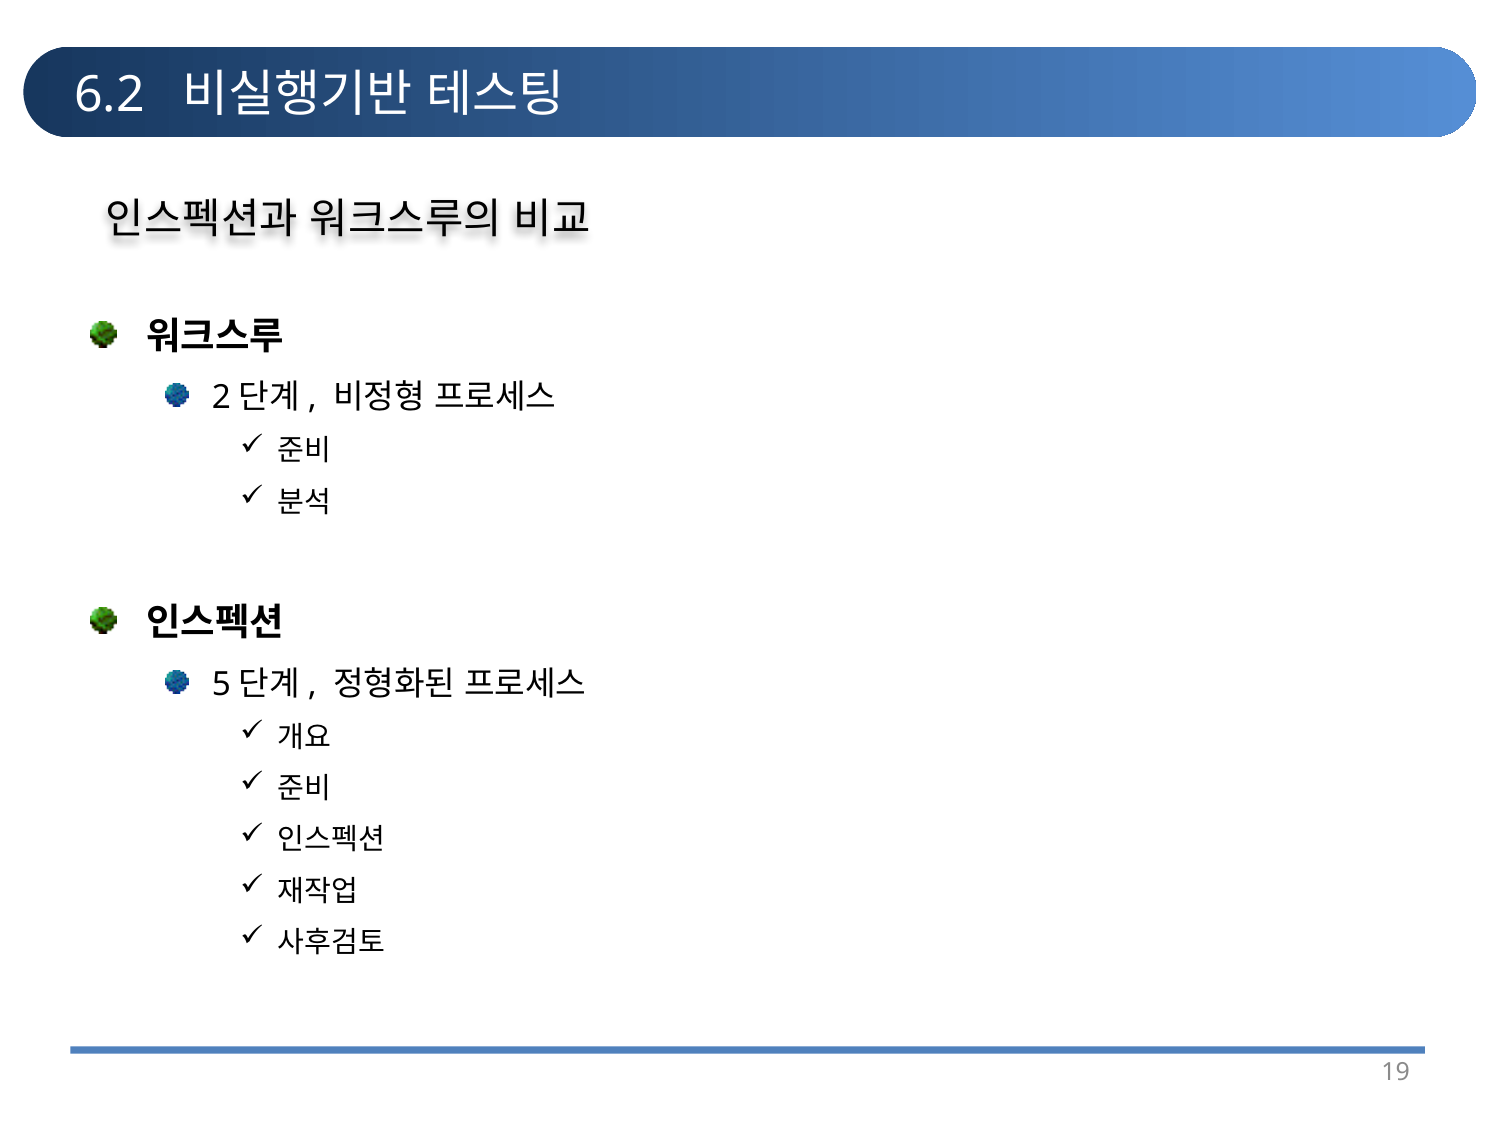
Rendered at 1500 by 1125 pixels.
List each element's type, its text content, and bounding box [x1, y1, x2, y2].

picture [165, 383, 189, 407]
title 6.2 비실행기반 테스팅 [59, 56, 1410, 126]
picture [90, 321, 117, 348]
slide_number 19 [1074, 1042, 1425, 1103]
picture [90, 607, 117, 634]
list 인스펙션과 워크스루의 비교 [60, 180, 637, 255]
picture [165, 670, 189, 694]
list 워크스루 2단계, 비정형 프로세스 준비 분석 인스펙션 5단계, 정형화된 프로세스 개요 준비 인스펙션 재작업 사후검토 [74, 290, 1471, 1006]
